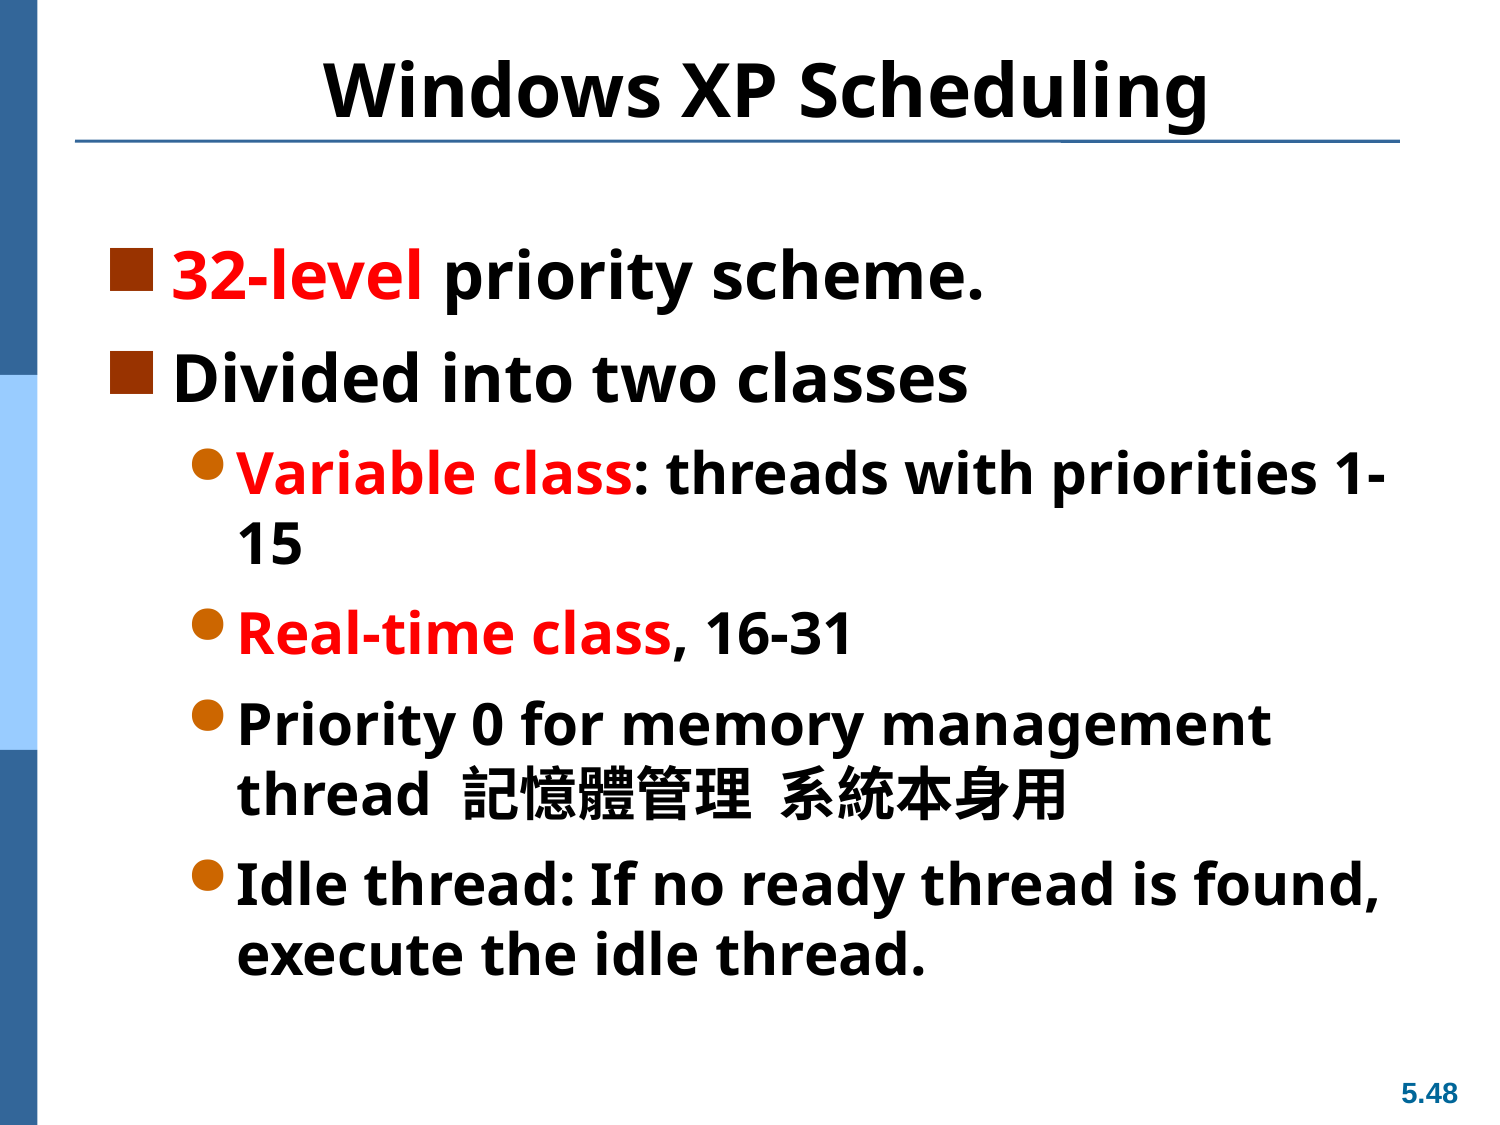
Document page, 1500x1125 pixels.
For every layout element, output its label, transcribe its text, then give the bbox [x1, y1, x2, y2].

list 32-level priority scheme. Divided into two classes Variable class: threads with priorities 1-15 Real-time class, 16-31 Priority 0 for memory management thread 記憶體管理 系統本身用 Idle thread: If no ready thread is found, execute the idle thread. [99, 224, 1451, 801]
title Windows XP Scheduling [92, 45, 1443, 141]
